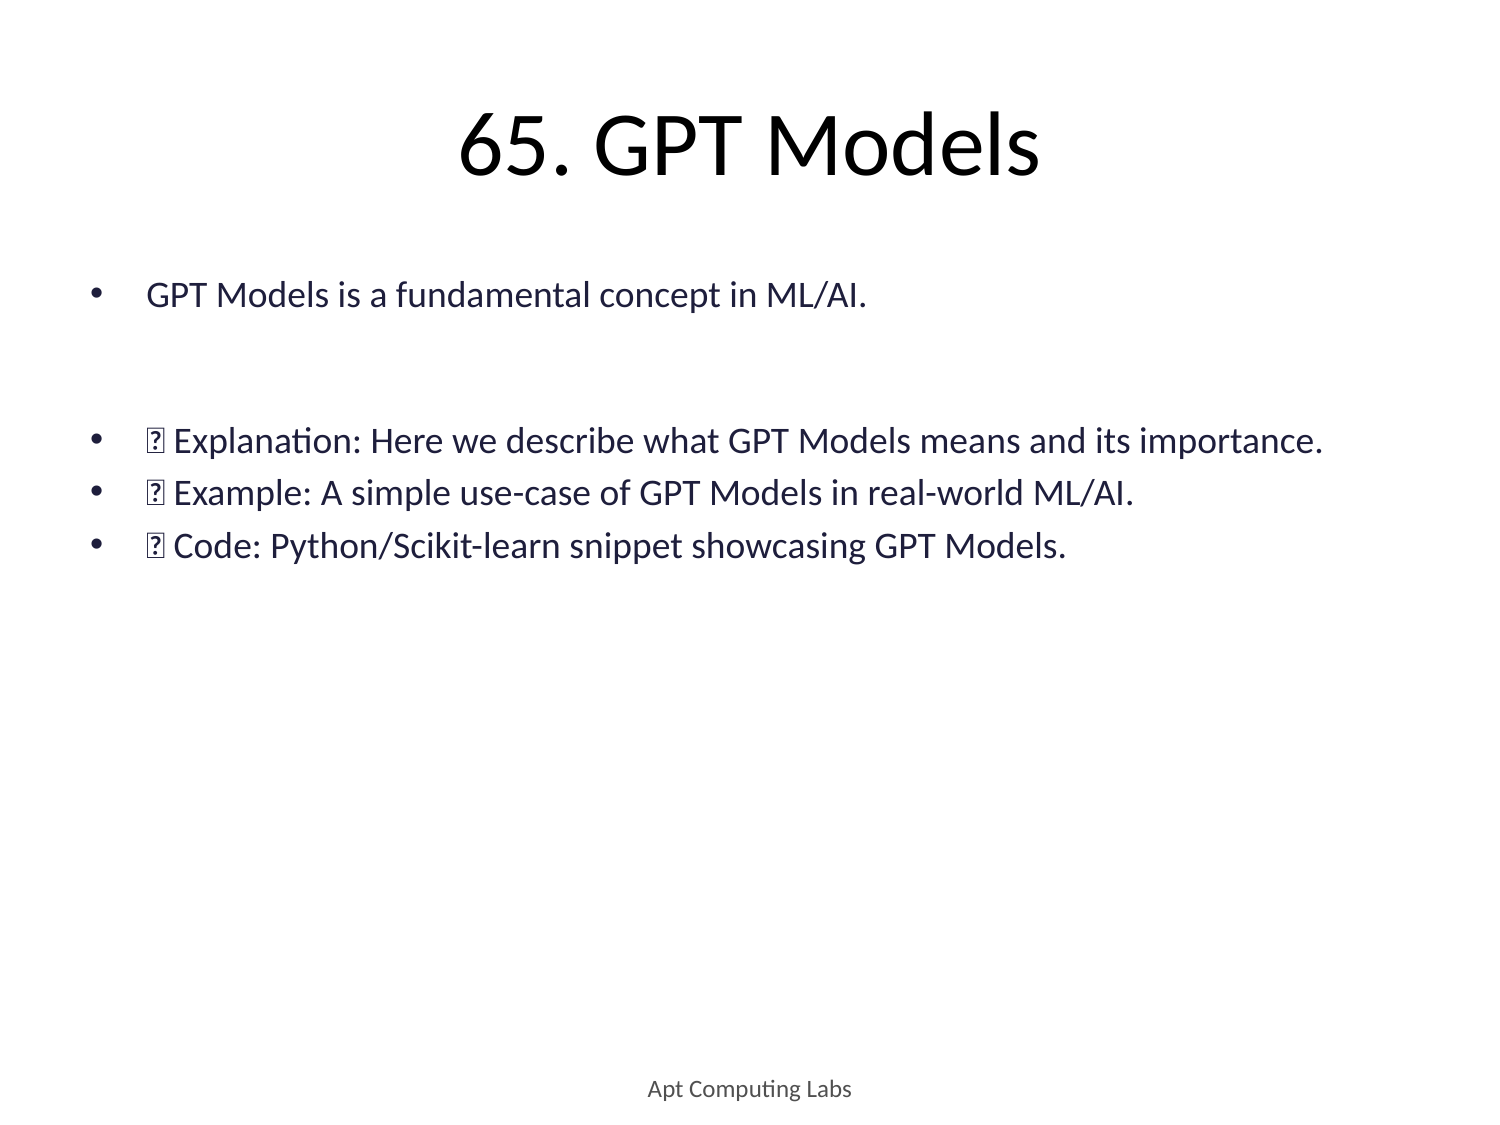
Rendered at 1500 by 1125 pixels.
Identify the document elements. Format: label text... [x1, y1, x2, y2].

title 65. GPT Models [75, 45, 1425, 233]
list GPT Models is a fundamental concept in ML/AI. 🔹 Explanation: Here we describe what GPT Models means and its importance. 🔹 Example: A simple use-case of GPT Models in real-world ML/AI. 🔹 Code: Python/Scikit-learn snippet showcasing GPT Models. [75, 262, 1425, 1005]
text_box Apt Computing Labs [632, 1020, 868, 1110]
